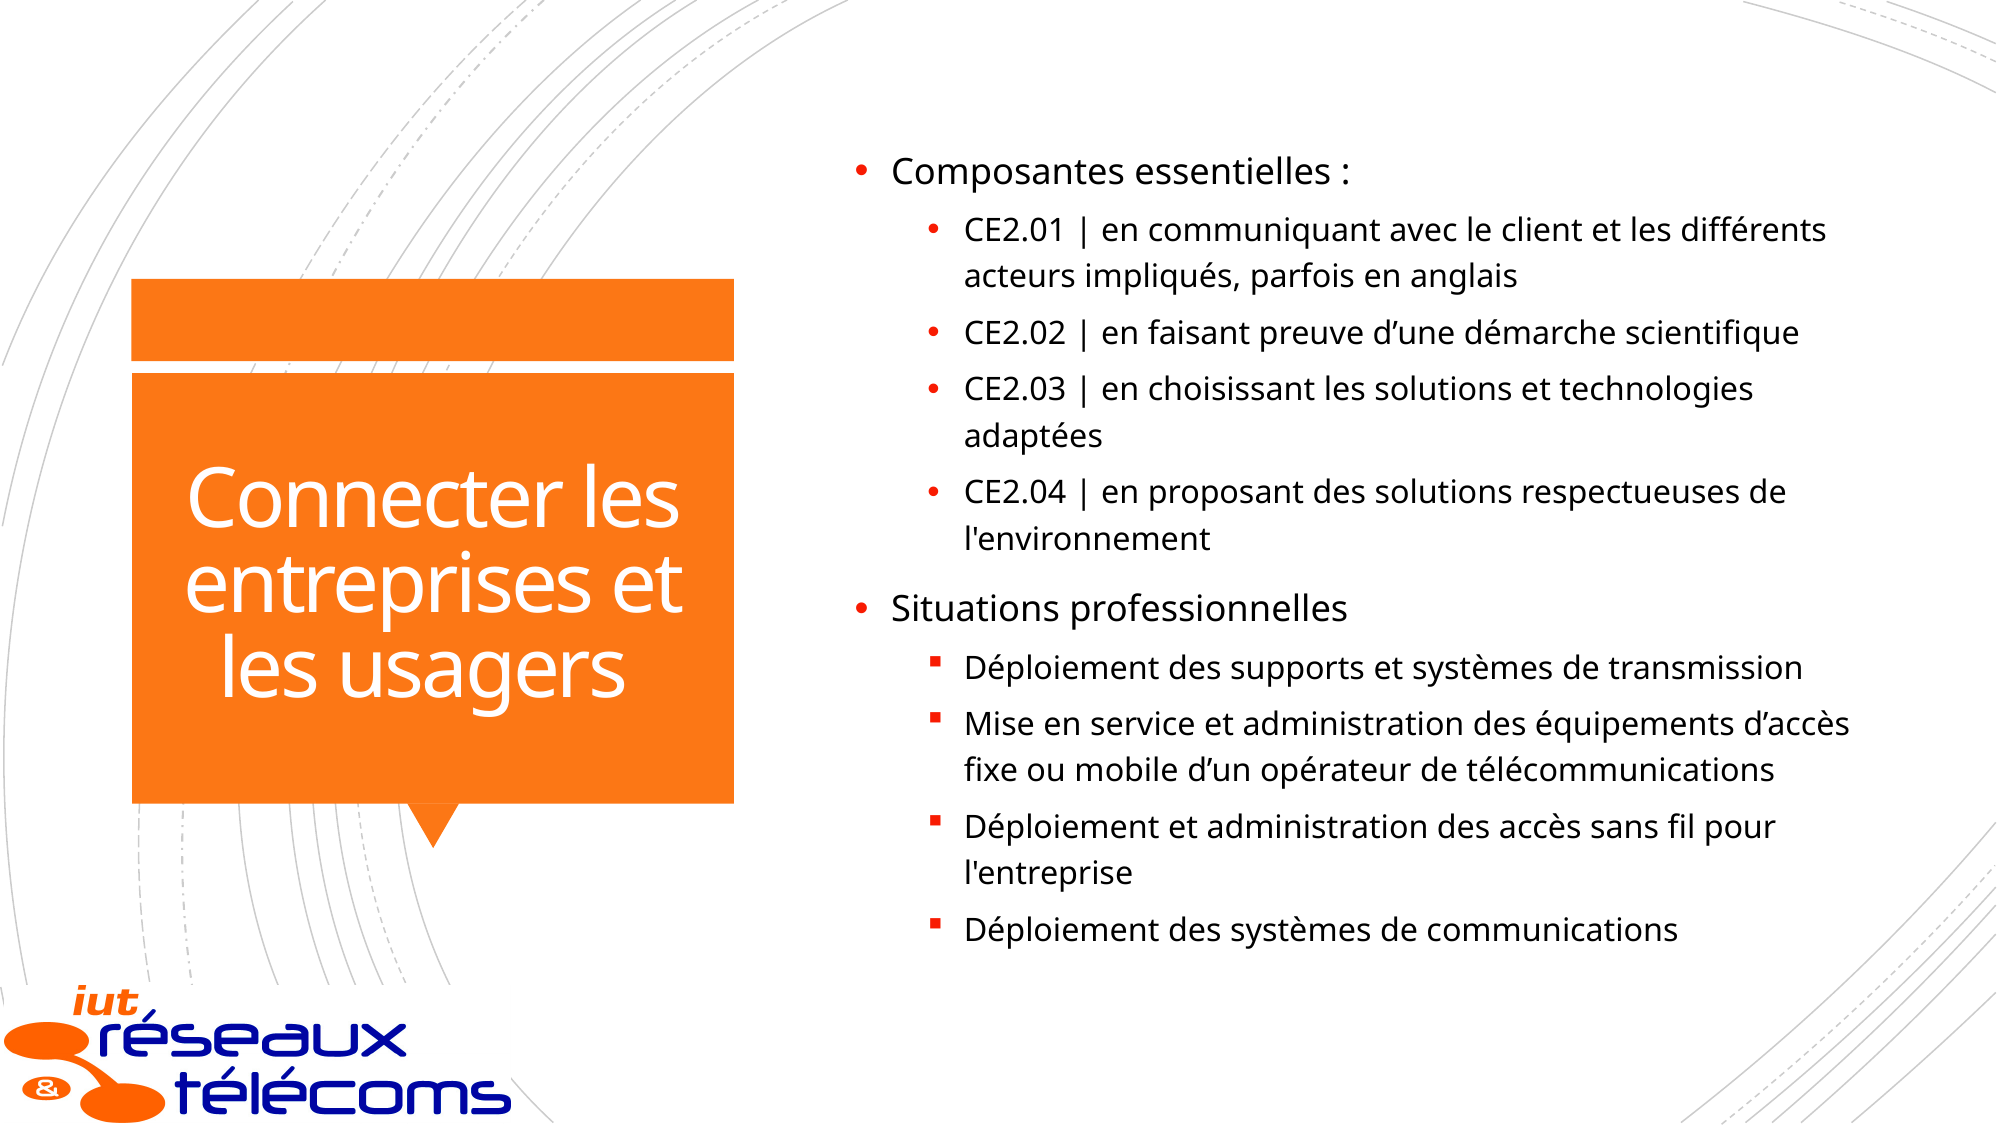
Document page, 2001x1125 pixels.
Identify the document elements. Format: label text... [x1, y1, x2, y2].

title Connecter les entreprises et les usagers [145, 385, 720, 789]
picture [4, 985, 511, 1123]
list Composantes essentielles : CE2.01 | en communiquant avec le client et les différents acteurs impliqués, parfois en anglais CE2.02 | en faisant preuve d’une démarche scientifique CE2.03 | en choisissant les solutions et technologies adaptées CE2.04 | en proposant des solutions respectueuses de l'environnement Situations professionnelles Déploiement des supports et systèmes de transmission Mise en service et administration des équipements d’accès fixe ou mobile d’un opérateur de télécommunications Déploiement et administration des accès sans fil pour l'entreprise Déploiement des systèmes de communications [839, 131, 1871, 993]
